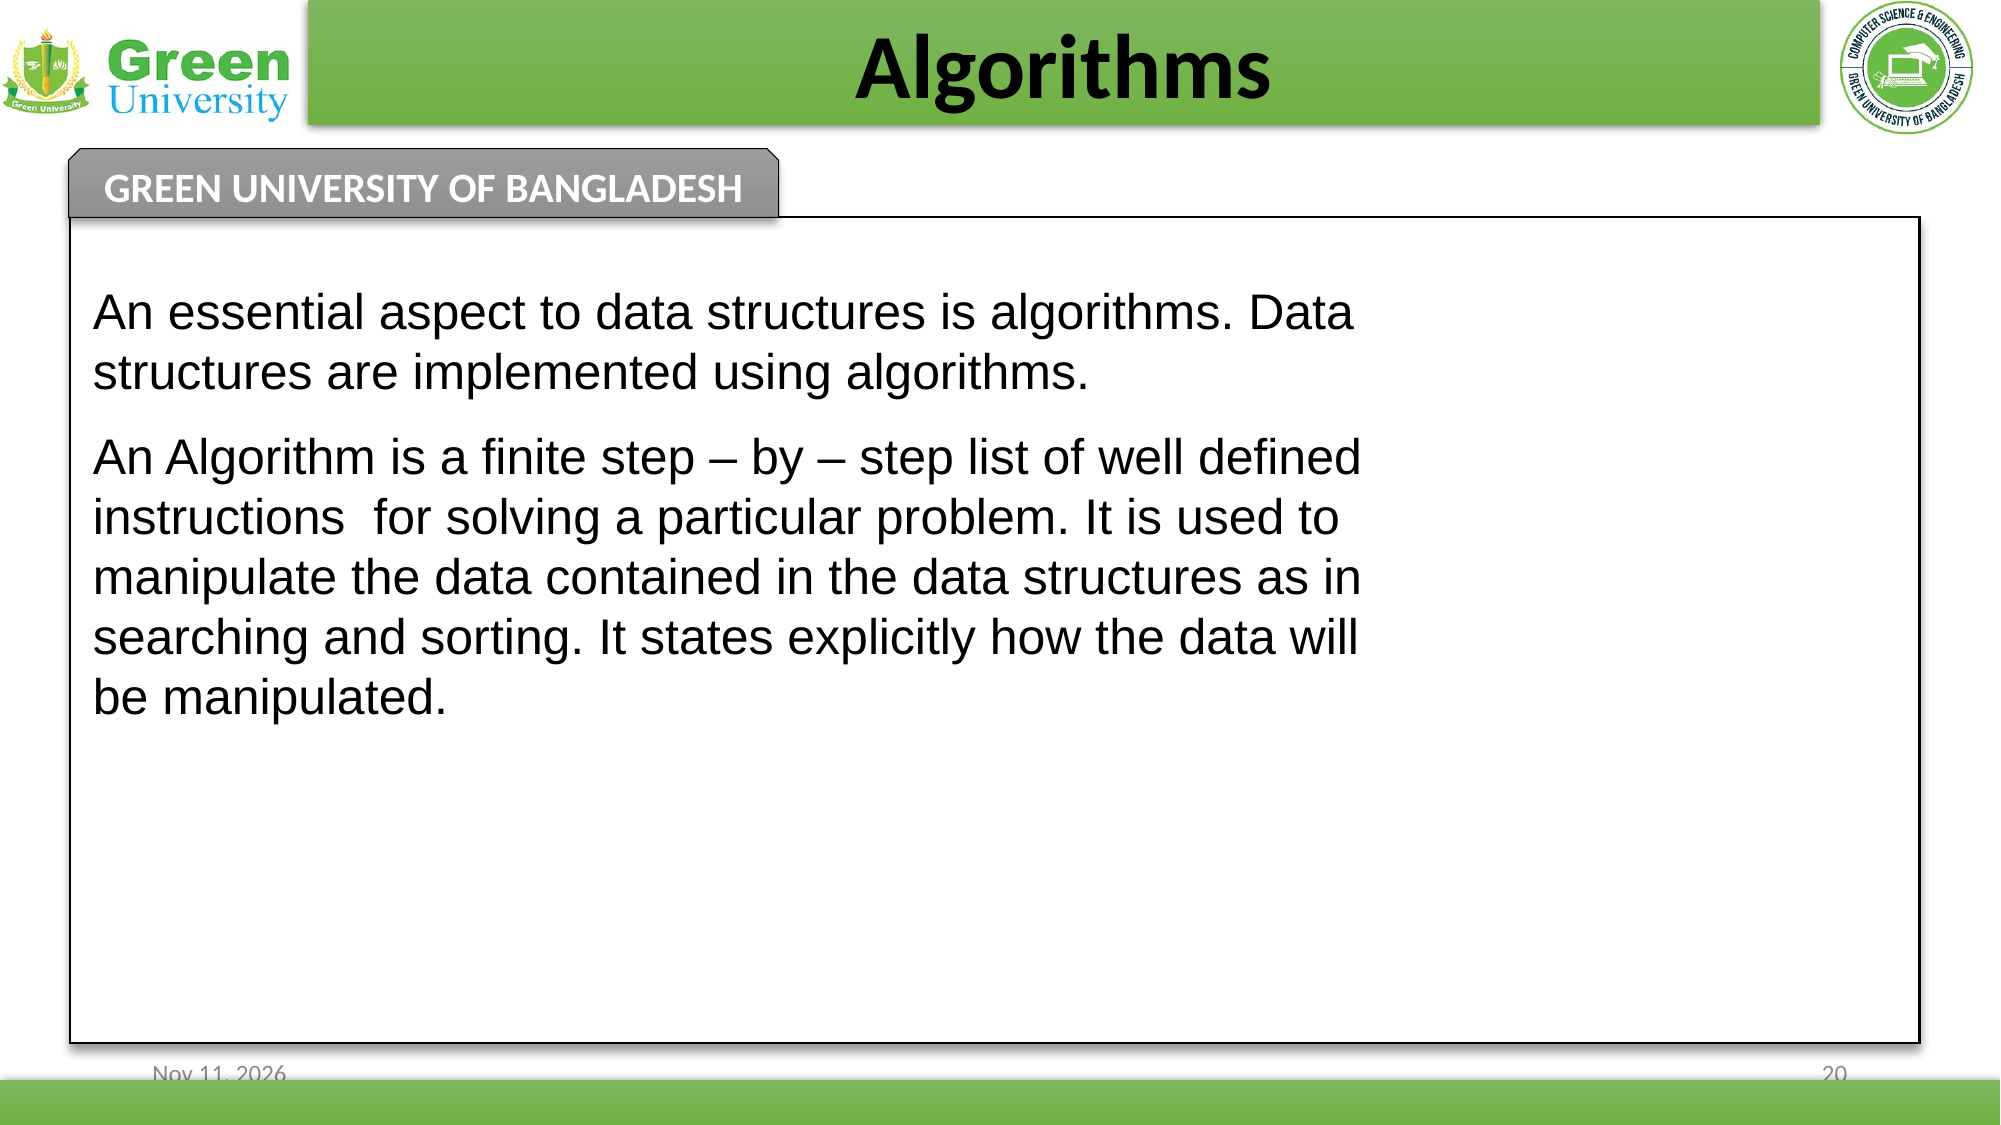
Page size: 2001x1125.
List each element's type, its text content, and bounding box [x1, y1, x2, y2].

slide_number 20 [1412, 1042, 1863, 1103]
picture [0, 26, 292, 125]
text_box Algorithms [308, 0, 1819, 125]
text_box [69, 216, 1921, 1044]
text_box [0, 1080, 2000, 1125]
text_box GREEN UNIVERSITY OF BANGLADESH [68, 148, 780, 218]
text_box An essential aspect to data structures is algorithms. Data structures are implemented using algorithms. An Algorithm is a finite step – by – step list of well defined instructions for solving a particular problem. It is used to manipulate the data contained in the data structures as in searching and sorting. It states explicitly how the data will be manipulated. [78, 272, 1434, 733]
slide_number 9-Feb-21 [137, 1042, 588, 1103]
picture [1819, 0, 1998, 149]
